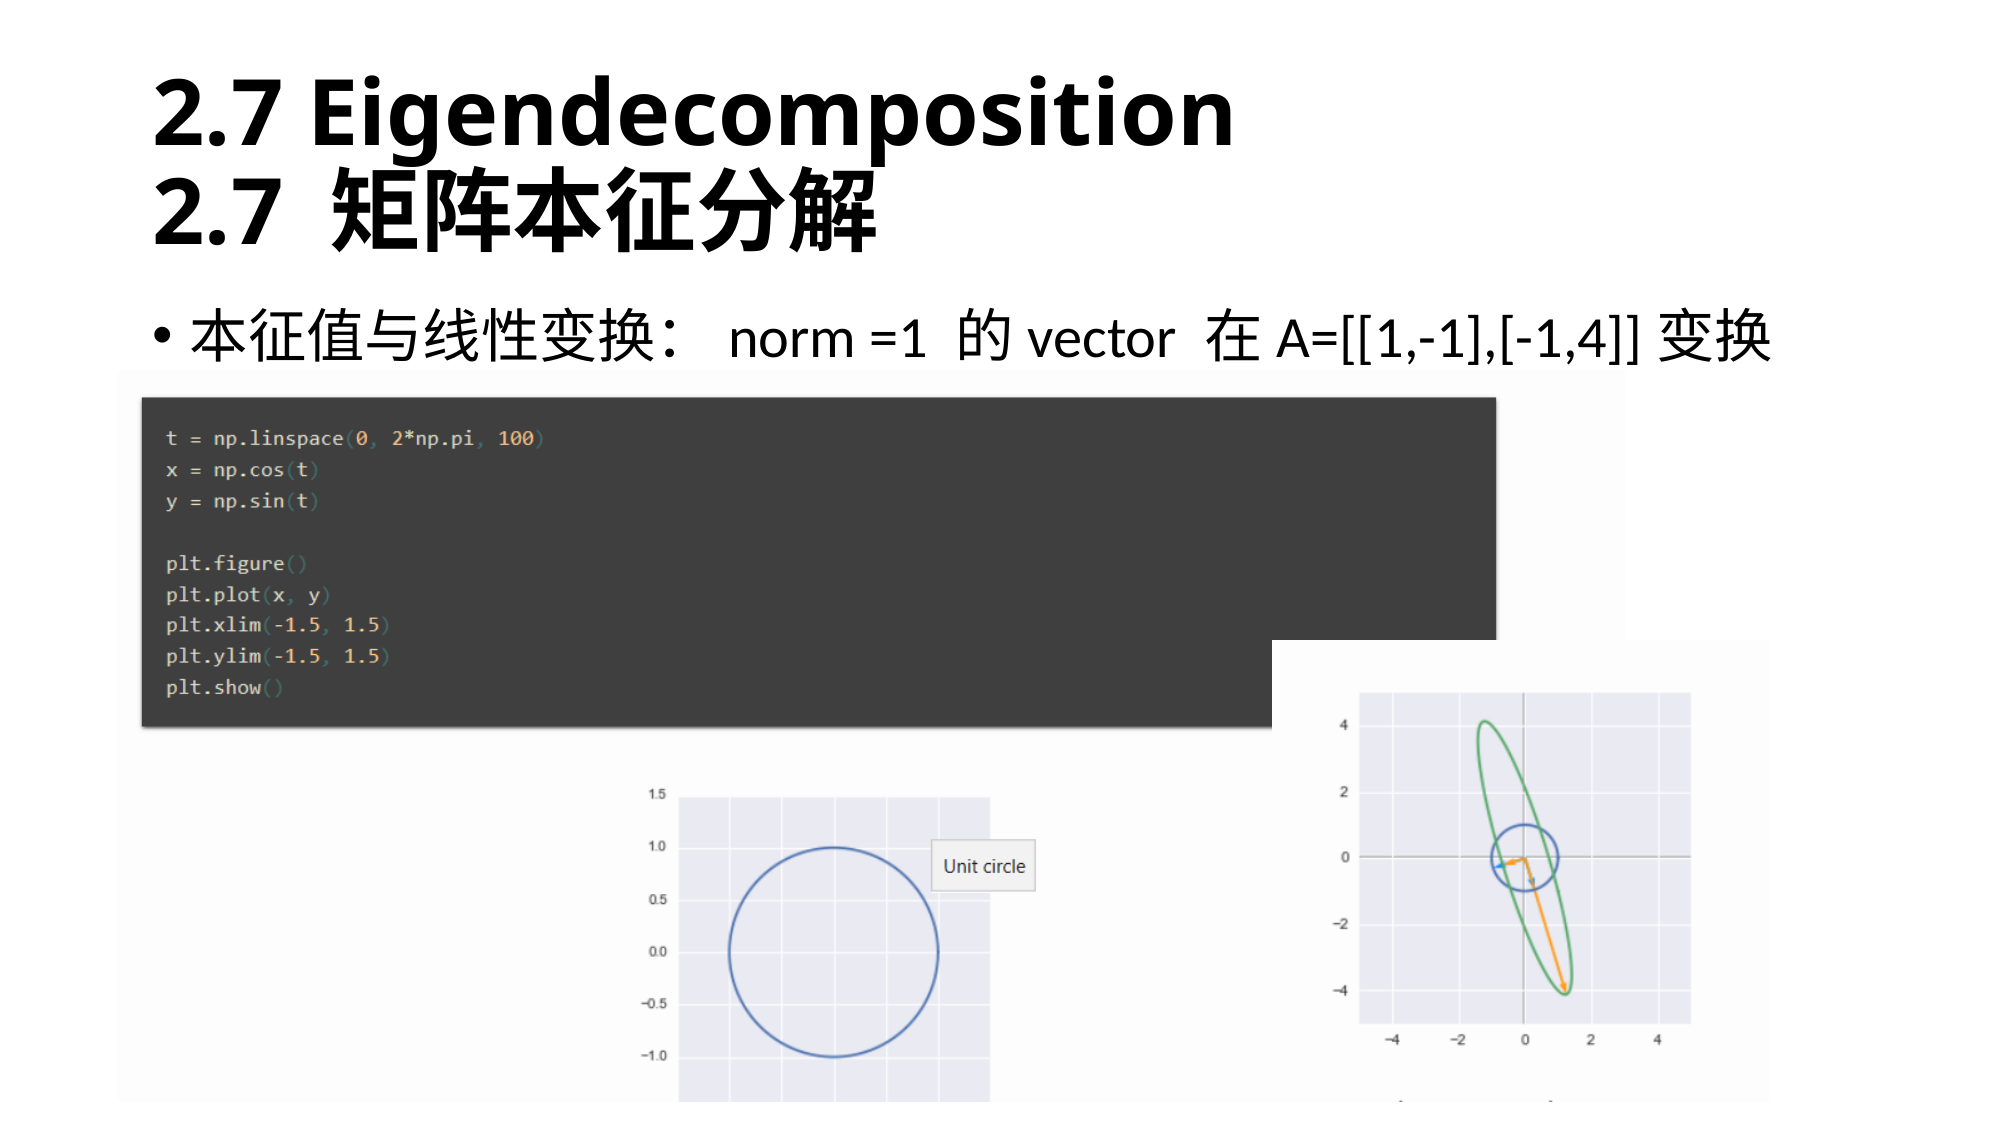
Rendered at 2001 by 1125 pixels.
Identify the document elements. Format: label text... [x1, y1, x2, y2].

list 本征值与线性变换：norm =1 的vector 在A=[[1,-1],[-1,4]]变换 [137, 299, 1863, 1014]
title 2.7 Eigendecomposition 2.7 矩阵本征分解 [137, 56, 1863, 275]
picture [117, 370, 1769, 1102]
